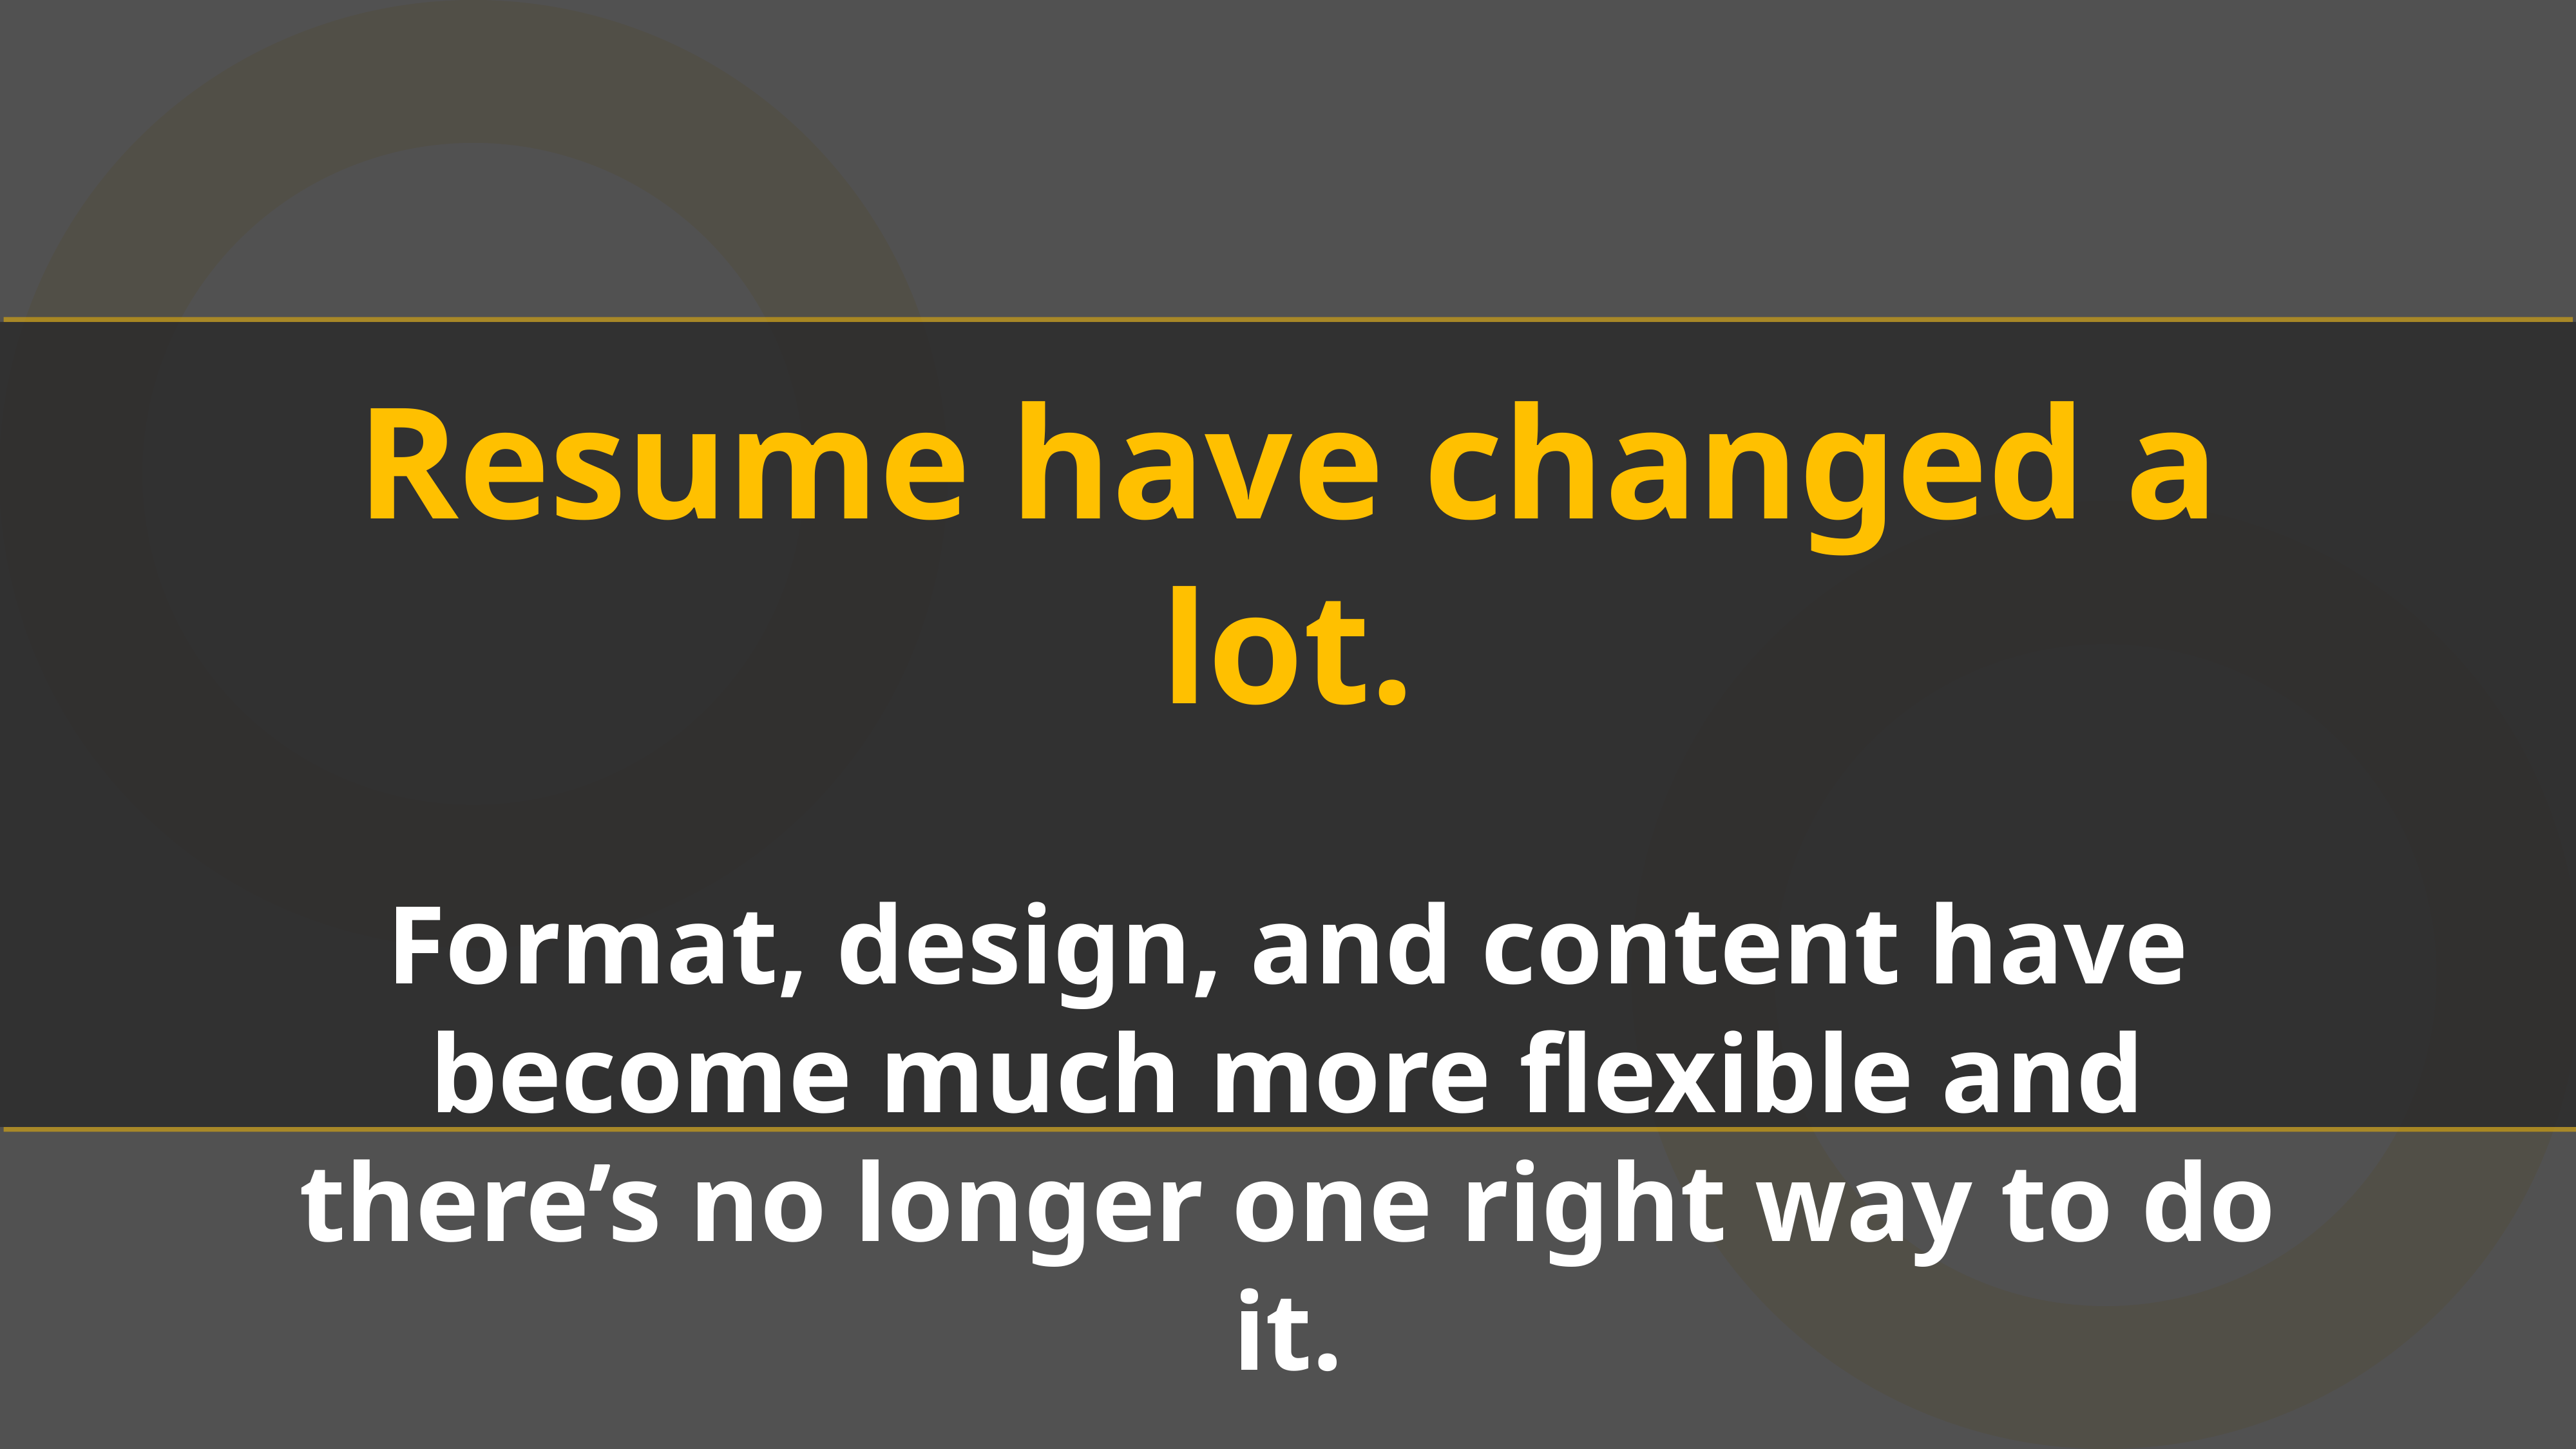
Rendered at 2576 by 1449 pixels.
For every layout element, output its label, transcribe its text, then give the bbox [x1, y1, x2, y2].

text_box Resume have changed a lot. Format, design, and content have become much more flexible and there’s no longer one right way to do it. [232, 354, 2344, 1401]
text_box [0, 0, 2576, 1449]
text_box [2344, 1126, 2576, 1133]
text_box [3, 316, 2573, 323]
text_box [3, 1126, 232, 1133]
